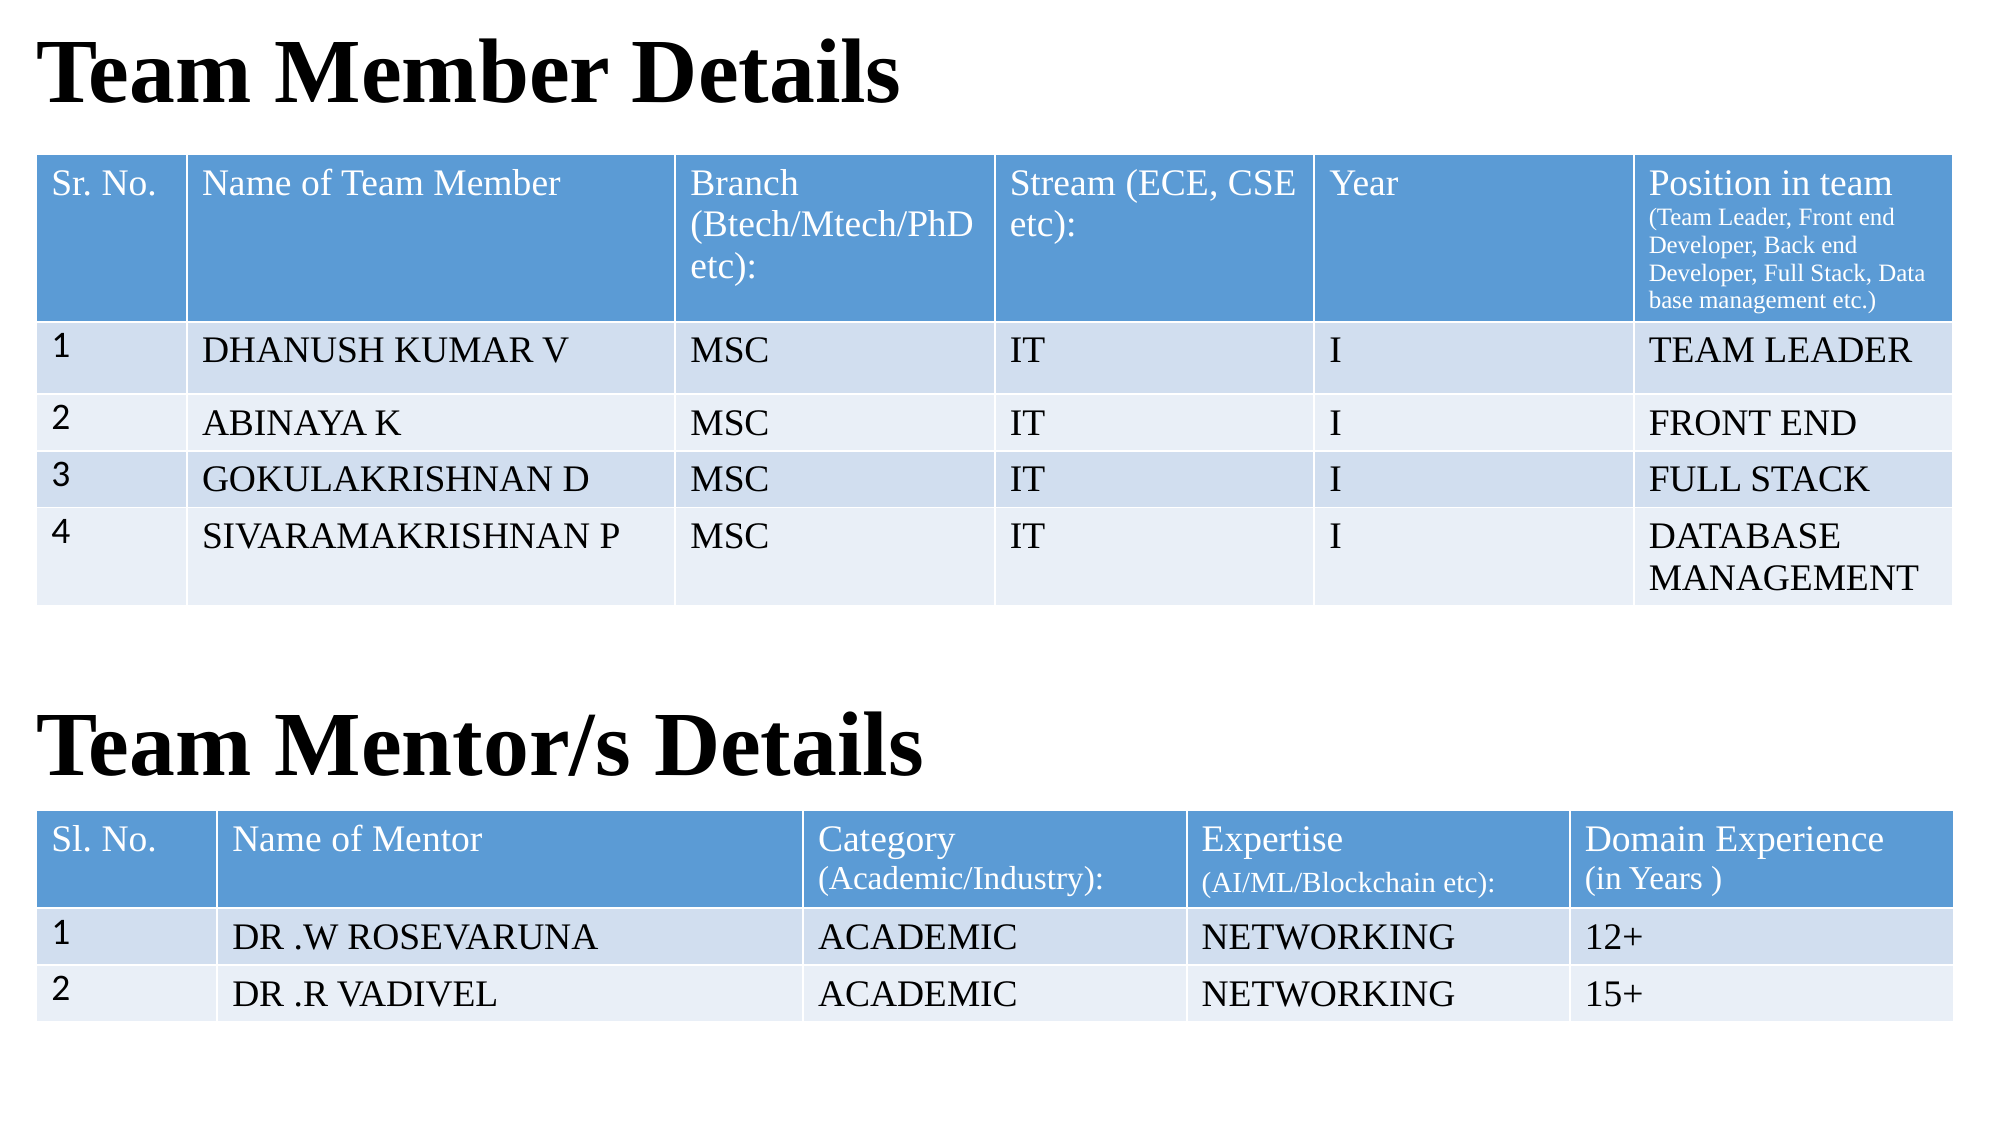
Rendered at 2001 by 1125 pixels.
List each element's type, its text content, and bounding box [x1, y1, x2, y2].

table_cell GOKULAKRISHNAN D [188, 452, 674, 507]
table_header Name of Mentor [218, 811, 802, 907]
text_box Team Member Details [36, 22, 1122, 123]
table_cell 4 [37, 508, 186, 605]
table_cell MSC [676, 508, 994, 605]
table_cell IT [996, 395, 1313, 450]
table_cell MSC [676, 323, 994, 393]
table_header Name of Team Member [188, 155, 674, 321]
table_cell TEAM LEADER [1635, 323, 1952, 393]
table_header Category (Academic/Industry): [804, 811, 1186, 907]
table_cell SIVARAMAKRISHNAN P [188, 508, 674, 605]
table_cell IT [996, 323, 1313, 393]
table_cell DR .R VADIVEL [218, 966, 802, 1021]
table_cell 12+ [1571, 909, 1953, 964]
table_cell MSC [676, 452, 994, 507]
table_cell I [1315, 395, 1633, 450]
table_cell 3 [37, 452, 186, 507]
table_cell MSC [676, 395, 994, 450]
table_cell 2 [37, 395, 186, 450]
table_cell I [1315, 452, 1633, 507]
table_cell FULL STACK [1635, 452, 1952, 507]
table_cell NETWORKING [1188, 966, 1569, 1021]
table_cell DHANUSH KUMAR V [188, 323, 674, 393]
table_cell 2 [37, 966, 216, 1021]
table_cell 15+ [1571, 966, 1953, 1021]
table_header Expertise (AI/ML/Blockchain etc): [1188, 811, 1569, 907]
table_header Stream (ECE, CSE etc): [996, 155, 1313, 321]
table_cell FRONT END [1635, 395, 1952, 450]
table_cell 1 [37, 909, 216, 964]
table_cell IT [996, 508, 1313, 605]
table_cell 1 [37, 323, 186, 393]
table_cell ACADEMIC [804, 966, 1186, 1021]
table_cell DR .W ROSEVARUNA [218, 909, 802, 964]
table_header Domain Experience (in Years ) [1571, 811, 1953, 907]
table_cell I [1315, 323, 1633, 393]
table_header Sl. No. [37, 811, 216, 907]
table_cell ACADEMIC [804, 909, 1186, 964]
table_cell ABINAYA K [188, 395, 674, 450]
table_header Year [1315, 155, 1633, 321]
table_cell NETWORKING [1188, 909, 1569, 964]
text_box Team Mentor/s Details [36, 693, 1122, 794]
table_header Branch (Btech/Mtech/PhD etc): [676, 155, 994, 321]
table_cell I [1315, 508, 1633, 605]
table_cell IT [996, 452, 1313, 507]
table_header Sr. No. [37, 155, 186, 321]
table_header Position in team (Team Leader, Front end Developer, Back end Developer, Full Stack, Data base management etc.) [1635, 155, 1952, 321]
table_cell DATABASE MANAGEMENT [1635, 508, 1952, 605]
